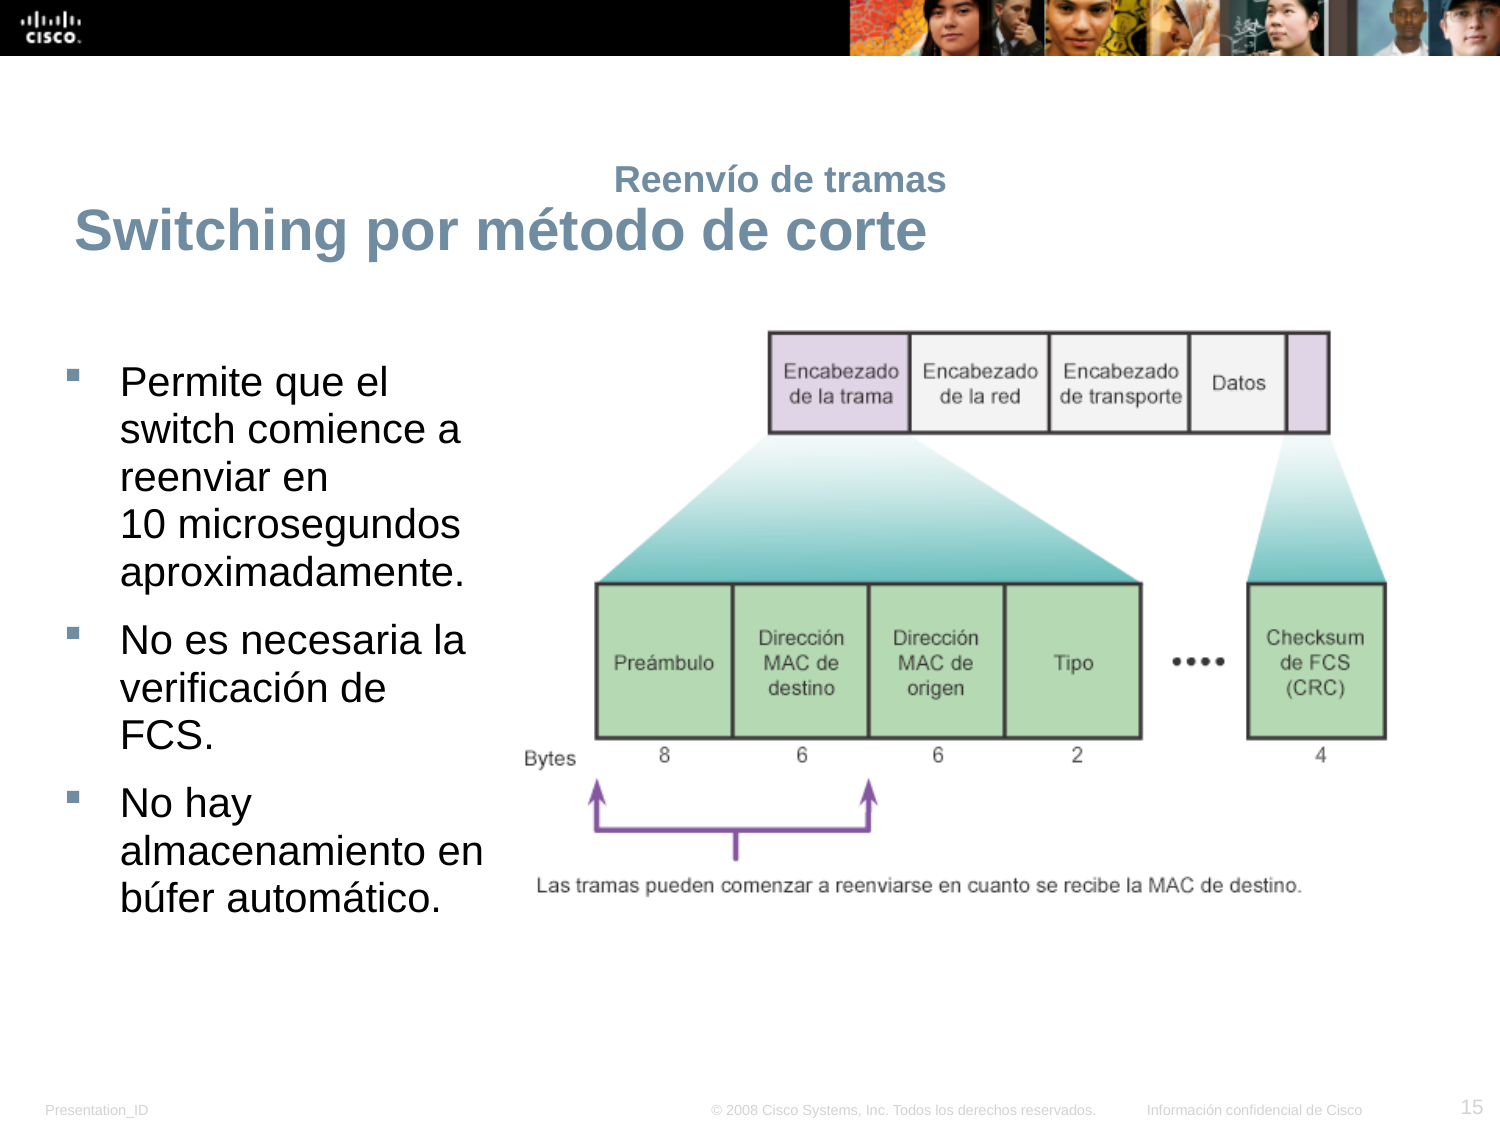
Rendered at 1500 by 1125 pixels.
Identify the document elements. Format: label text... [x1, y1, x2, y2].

list Permite que el switch comience a reenviar en 10 microsegundos aproximadamente. No es necesaria la verificación de FCS. No hay almacenamiento en búfer automático. [50, 351, 507, 993]
title Reenvío de tramas Switching por método de corte [61, 132, 1500, 271]
picture [0, 0, 1500, 56]
picture [506, 307, 1406, 924]
